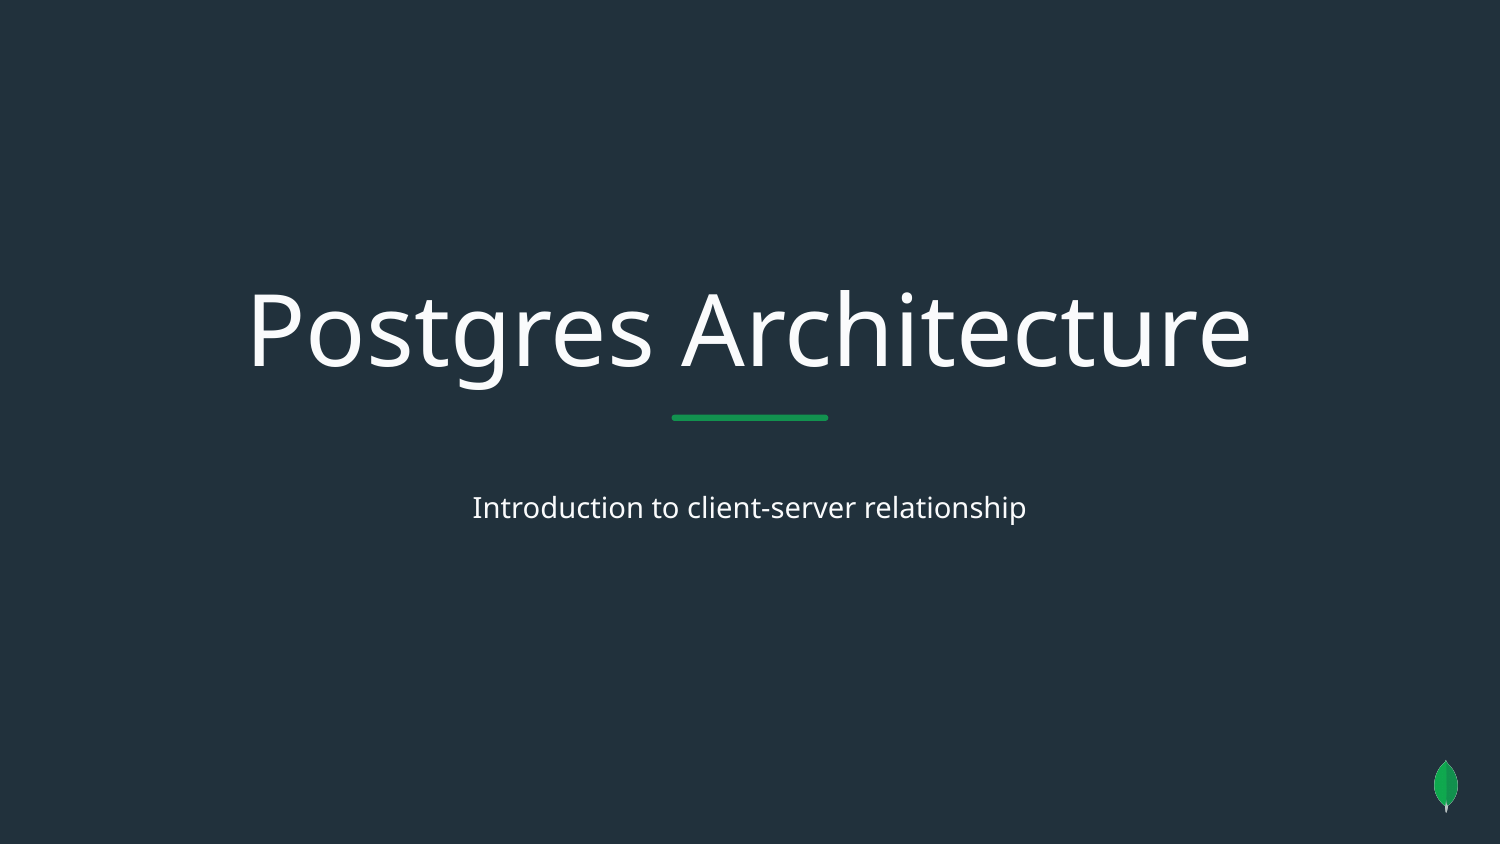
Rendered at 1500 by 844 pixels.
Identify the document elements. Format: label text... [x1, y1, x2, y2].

picture [1433, 759, 1459, 813]
text_box Postgres Architecture [91, 267, 1409, 385]
text_box Introduction to client-server relationship [260, 481, 1240, 529]
